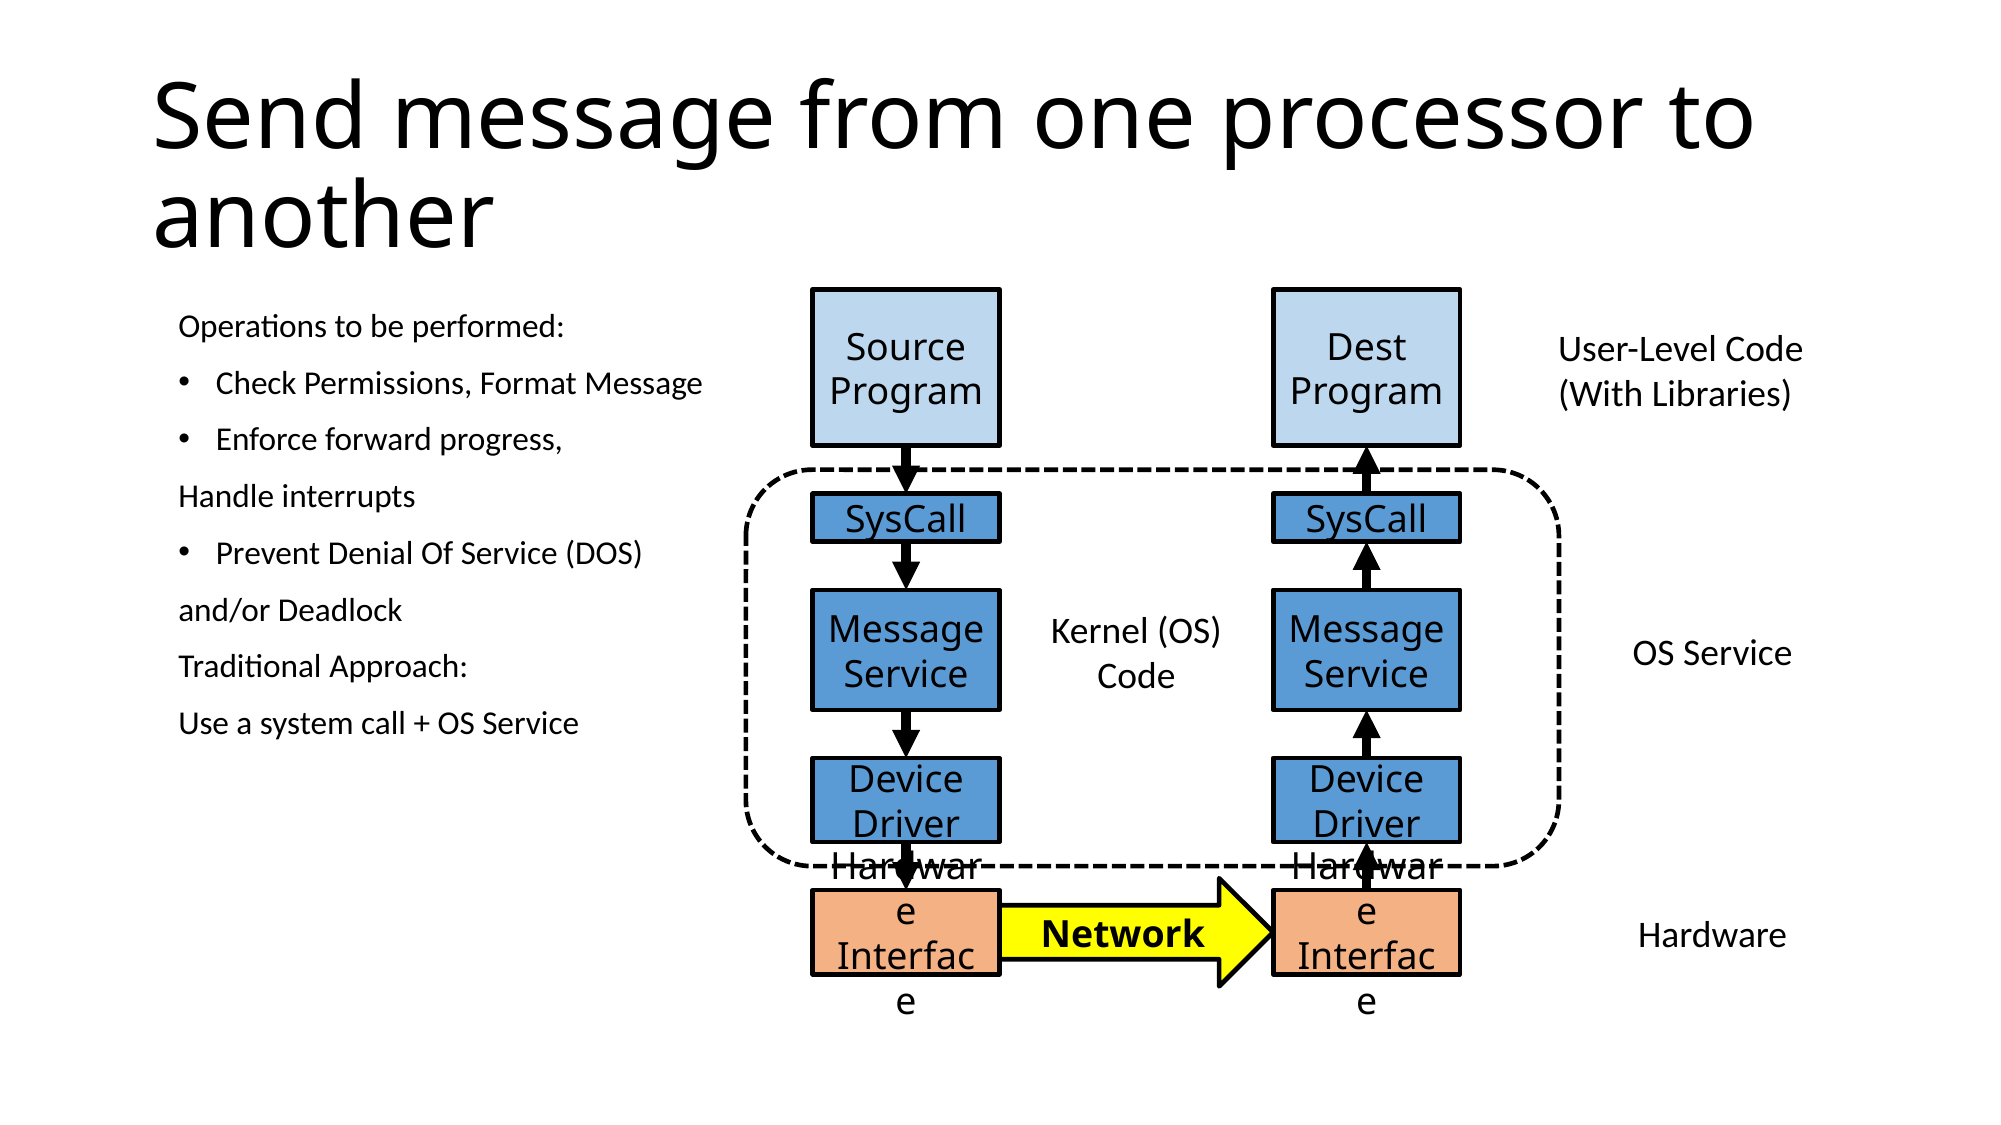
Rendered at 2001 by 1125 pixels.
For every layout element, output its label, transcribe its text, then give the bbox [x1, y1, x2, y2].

list Operations to be performed: Check Permissions, Format Message Enforce forward progress, Handle interrupts Prevent Denial Of Service (DOS) and/or Deadlock Traditional Approach: Use a system call + OS Service [163, 301, 1889, 1016]
title Send message from one processor to another [137, 59, 1863, 278]
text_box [745, 289, 1878, 987]
